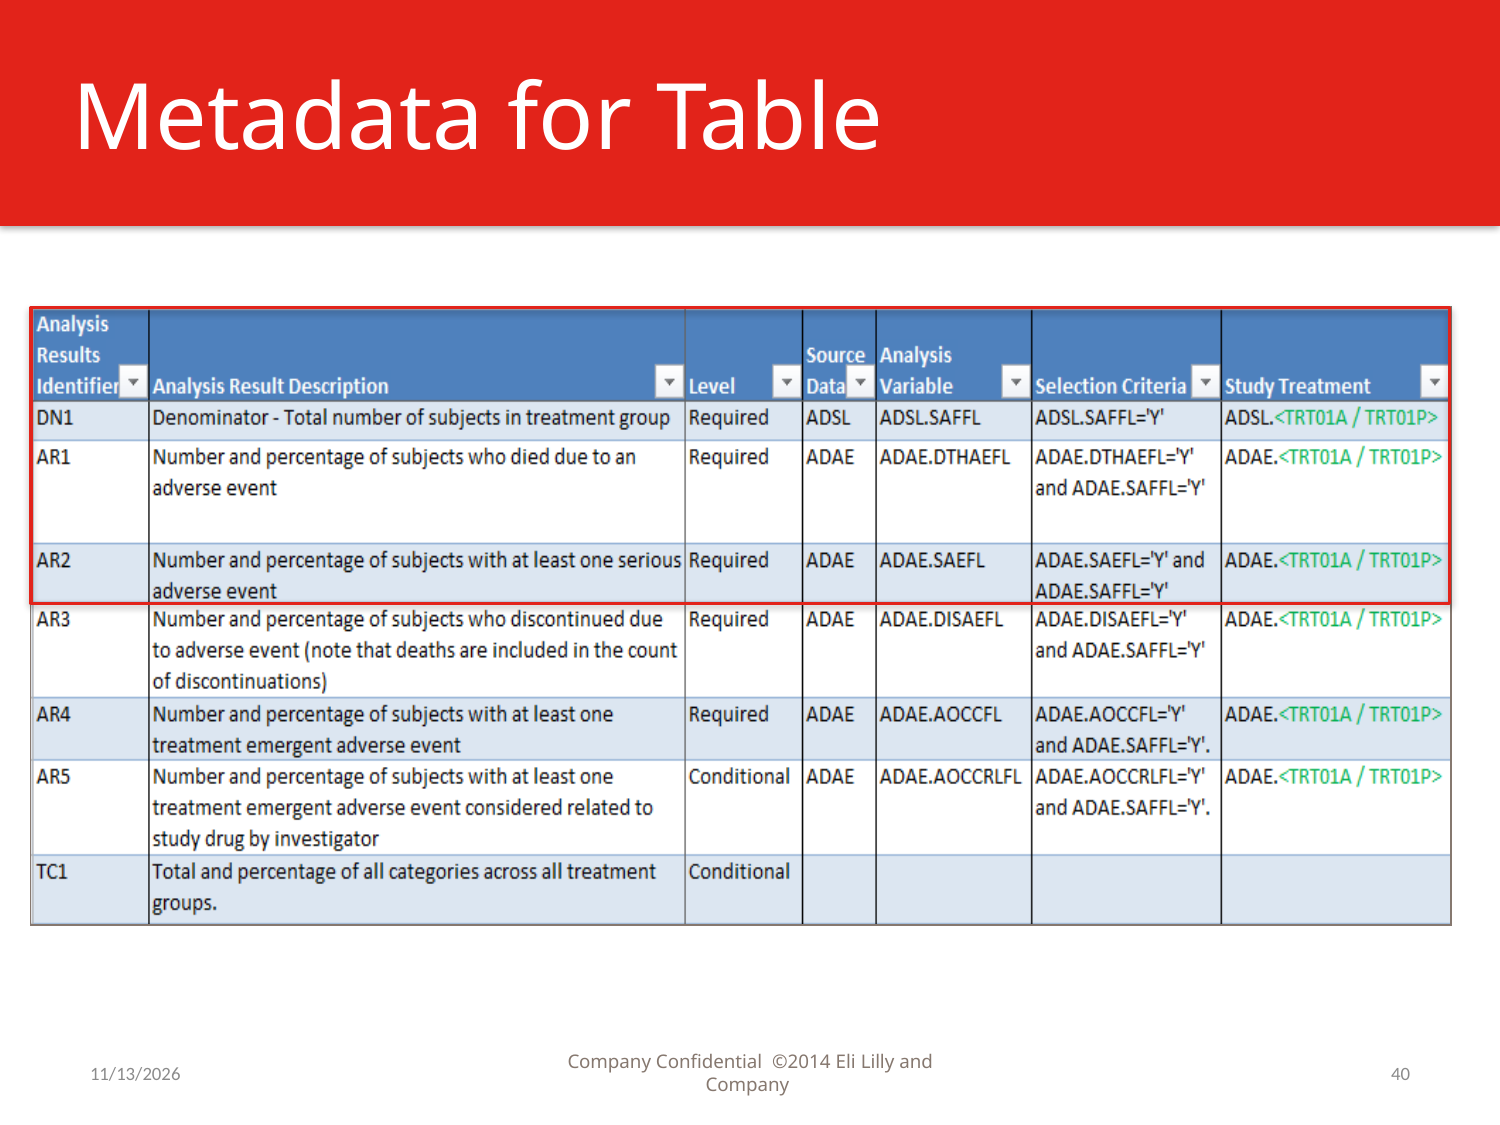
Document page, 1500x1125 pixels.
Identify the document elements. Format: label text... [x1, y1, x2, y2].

slide_number 40 [1074, 1042, 1425, 1103]
picture [30, 307, 1451, 925]
footer Company Confidential ©2014 Eli Lilly and Company [512, 1042, 988, 1103]
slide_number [75, 1042, 425, 1103]
title Metadata for Table [56, 19, 1450, 207]
